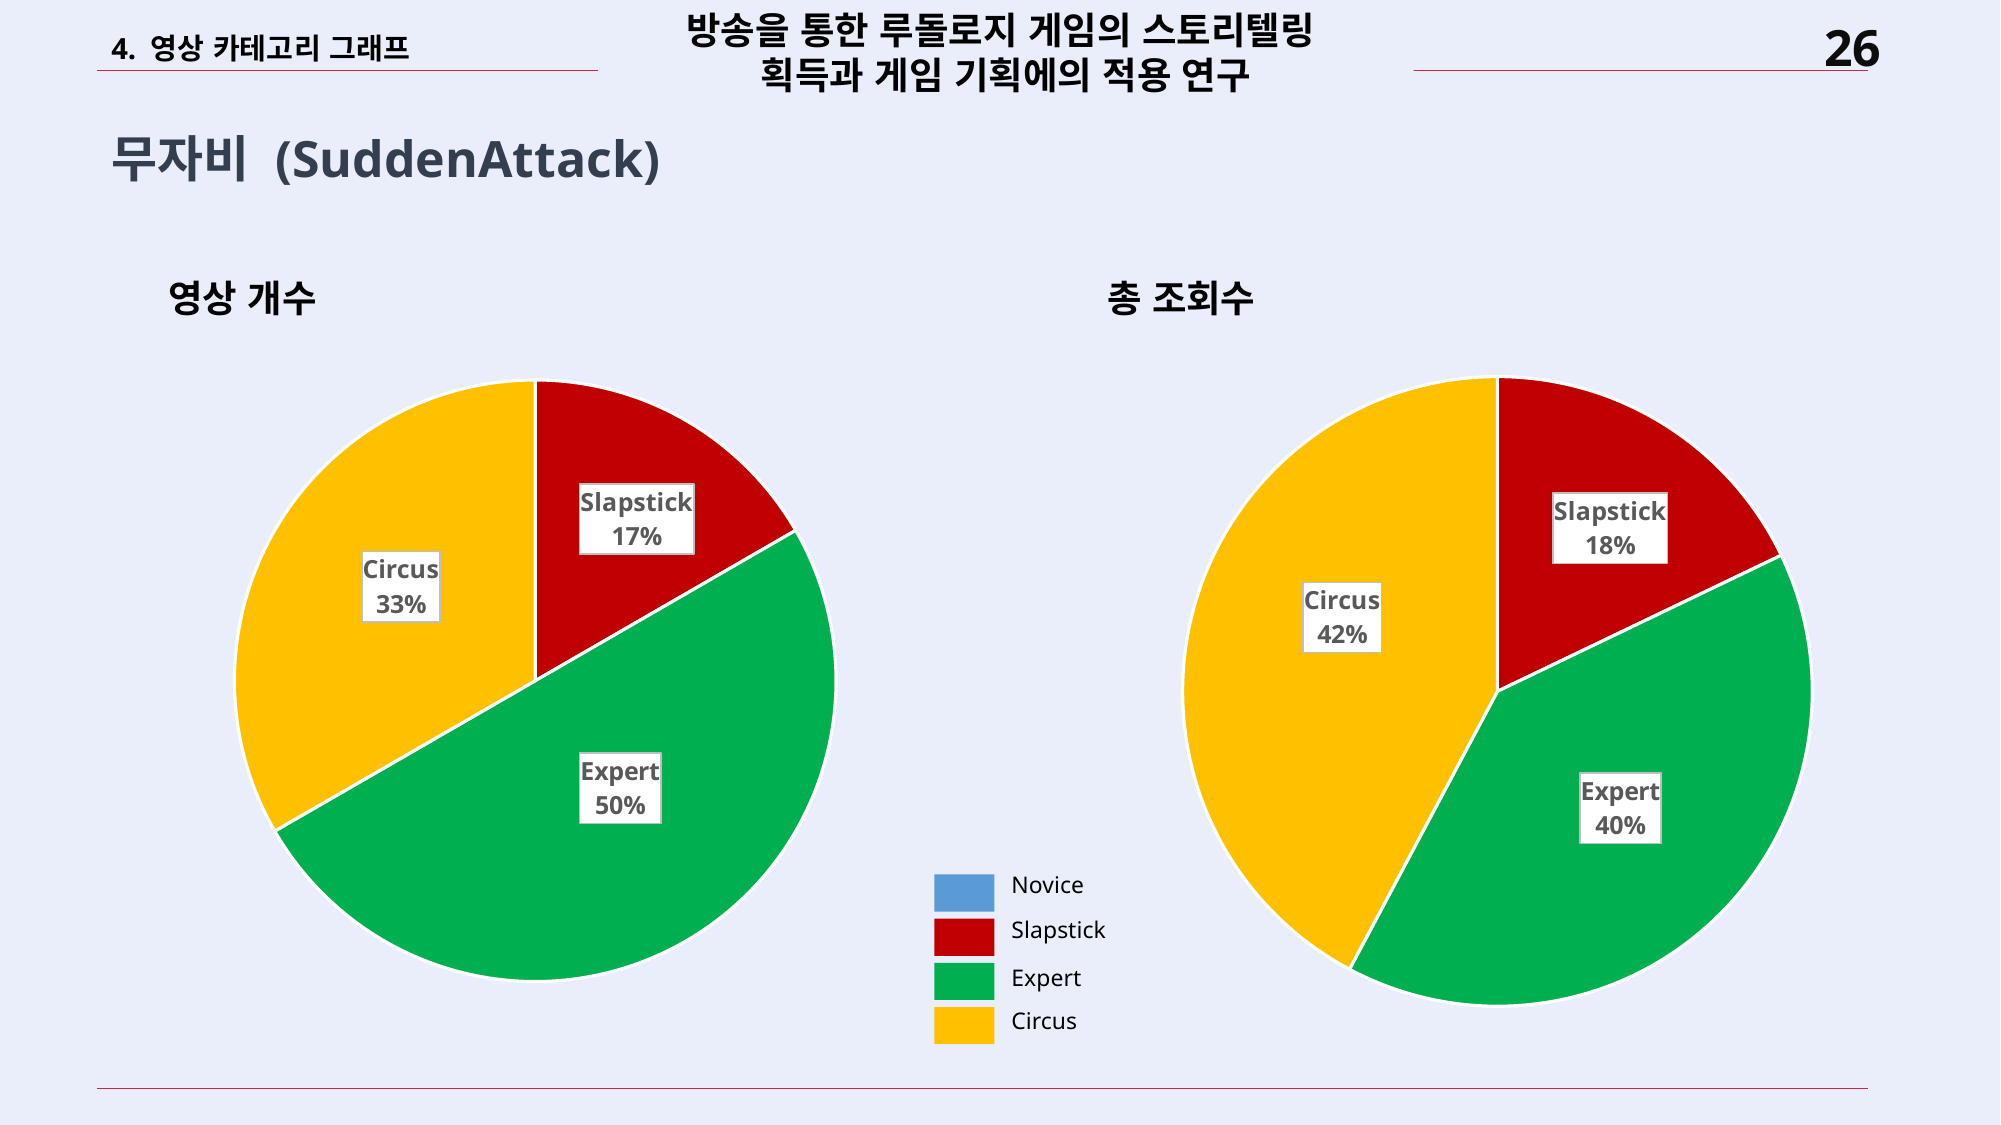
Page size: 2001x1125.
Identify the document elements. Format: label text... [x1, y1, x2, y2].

text_box 4. 영상 카테고리 그래프 [96, 5, 571, 69]
text_box 총 조회수 [1035, 267, 1328, 308]
text_box 영상 개수 [96, 267, 389, 308]
chart [0, 308, 2000, 1053]
text_box 방송을 통한 루돌로지 게임의 스토리텔링 획득과 게임 기획에의 적용 연구 [598, 0, 1414, 69]
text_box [934, 863, 1136, 1045]
text_box 방송을 통한 루돌로지 게임의 스토리텔링 획득과 게임 기획에의 적용 연구 [598, 71, 1414, 105]
text_box 무자비 (SuddenAttack) [96, 90, 741, 196]
